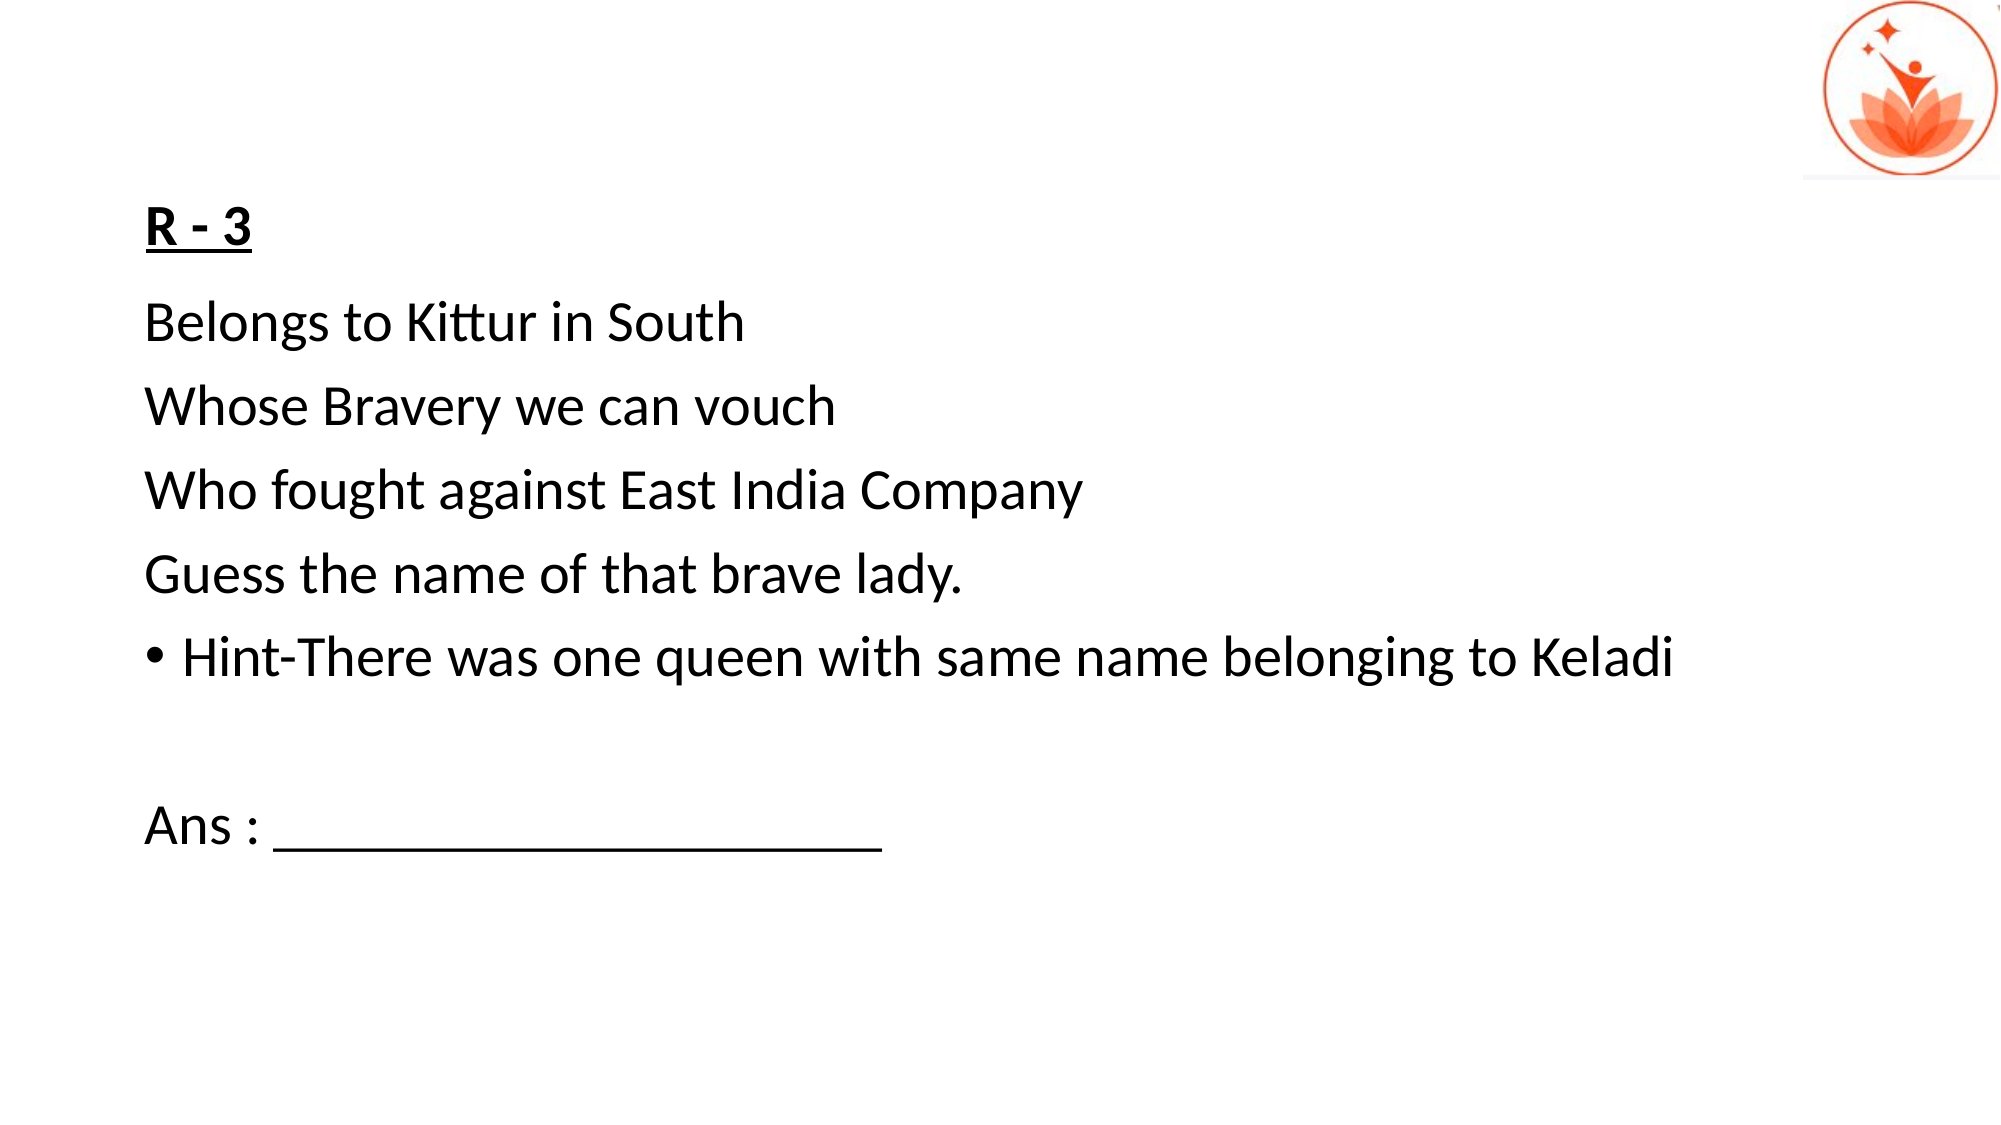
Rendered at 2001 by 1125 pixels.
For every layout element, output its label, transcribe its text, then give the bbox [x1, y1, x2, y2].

list Belongs to Kittur in South Whose Bravery we can vouch Who fought against East India Company Guess the name of that brave lady. Hint-There was one queen with same name belonging to Keladi Ans : _____________________ [130, 283, 1789, 842]
picture [1803, 0, 2000, 180]
text_box R - 3 [131, 179, 268, 265]
